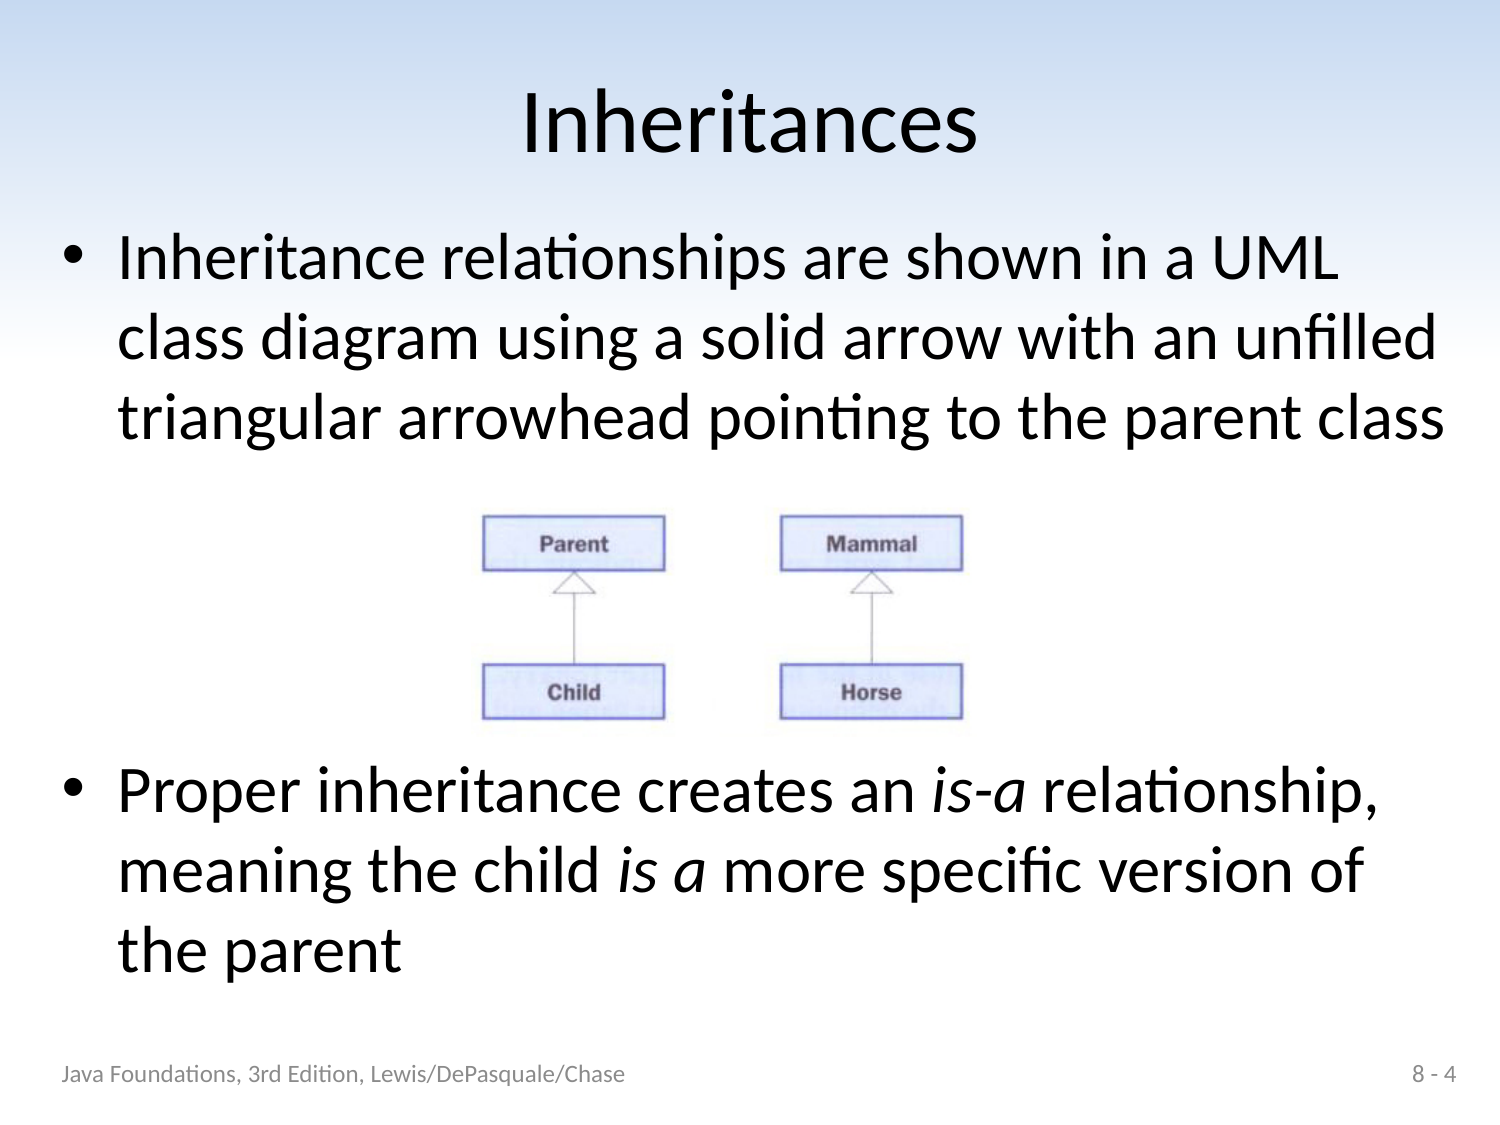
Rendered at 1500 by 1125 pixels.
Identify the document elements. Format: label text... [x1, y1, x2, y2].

title Inheritances [28, 45, 1473, 186]
list Inheritance relationships are shown in a UML class diagram using a solid arrow with an unfilled triangular arrowhead pointing to the parent class Proper inheritance creates an is-a relationship, meaning the child is a more specific version of the parent [46, 205, 1473, 1043]
footer Java Foundations, 3rd Edition, Lewis/DePasquale/Chase [46, 1042, 1121, 1103]
slide_number 8 - 4 [1121, 1042, 1472, 1103]
picture [471, 494, 977, 738]
